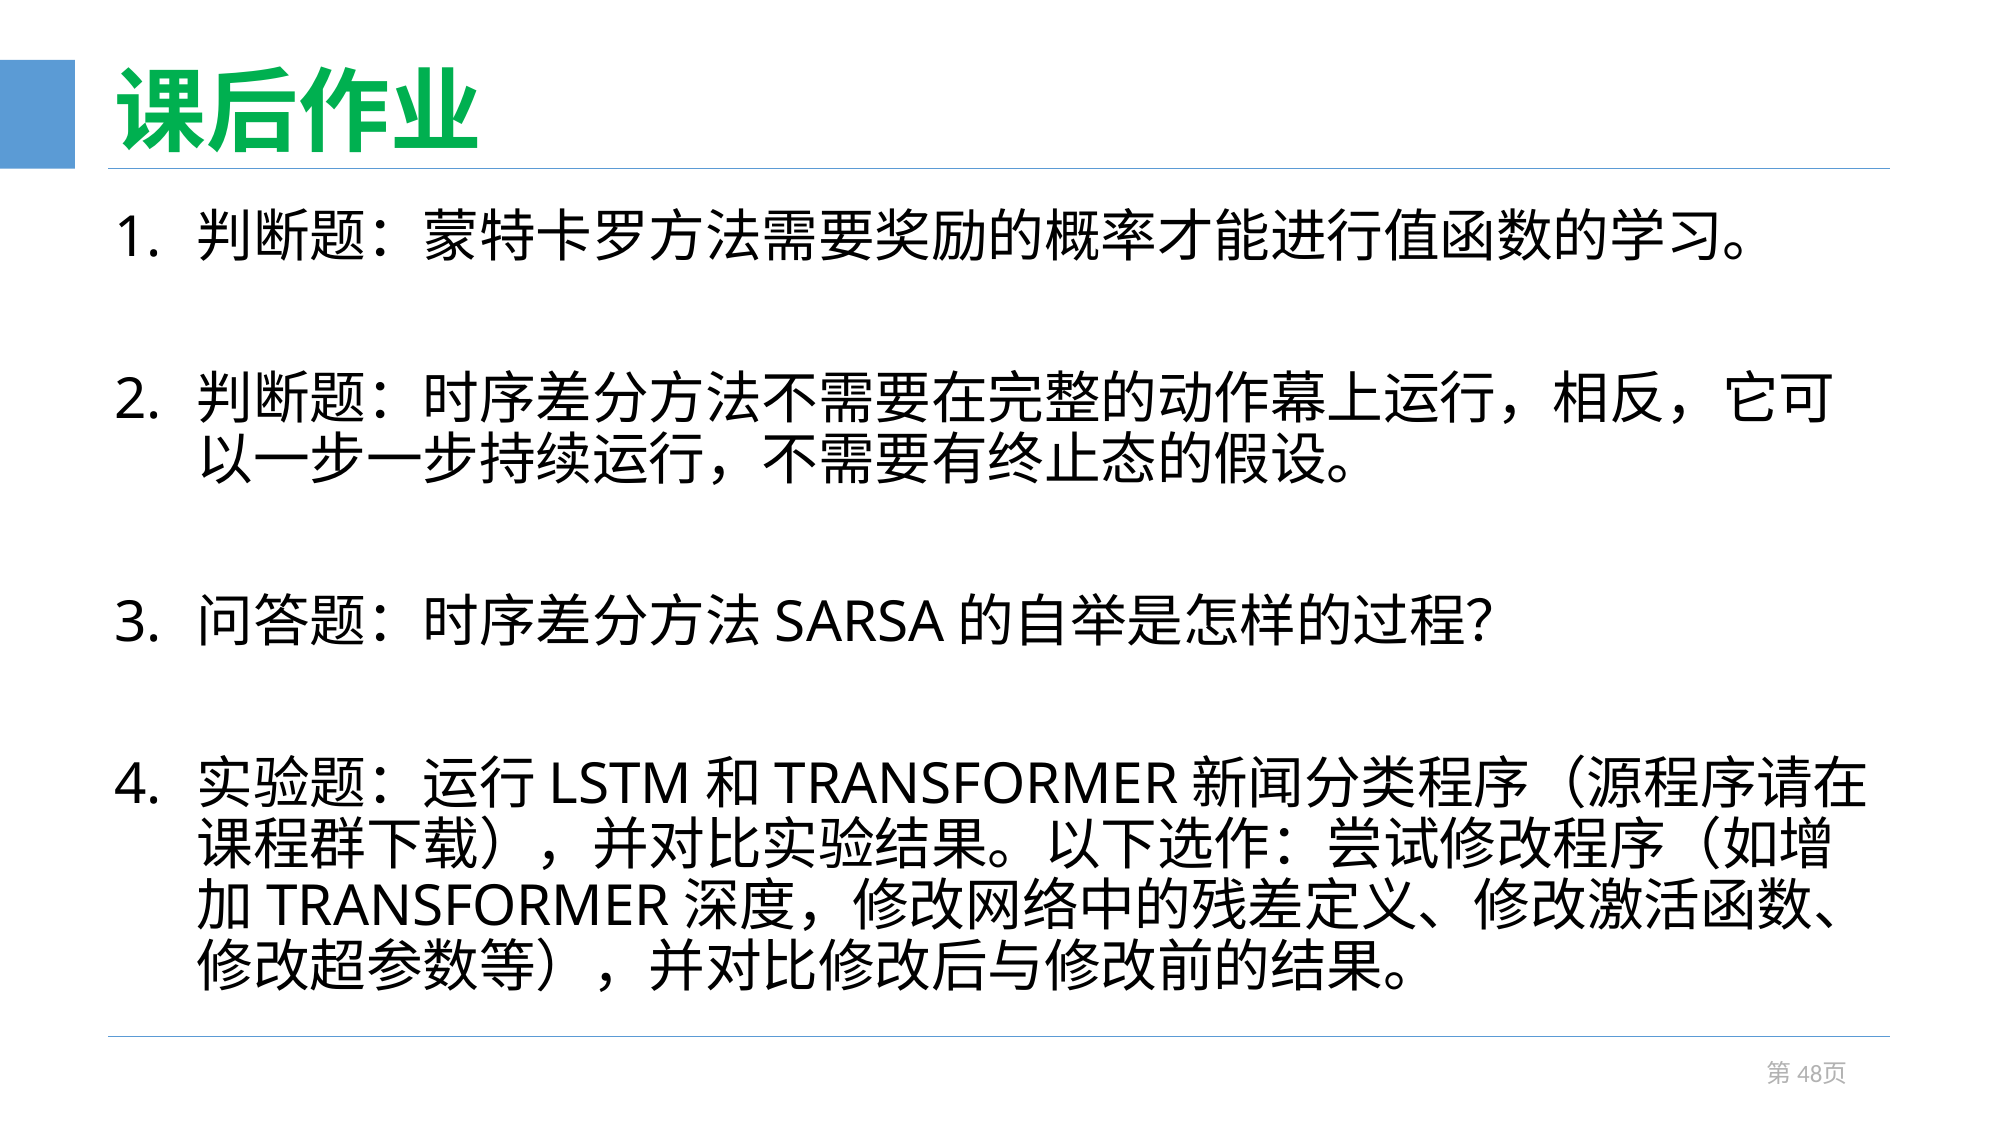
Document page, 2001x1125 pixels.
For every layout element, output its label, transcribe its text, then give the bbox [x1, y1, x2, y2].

title 课后作业 [99, 6, 1959, 224]
slide_number 第48页 [1412, 1042, 1863, 1103]
list 判断题：蒙特卡罗方法需要奖励的概率才能进行值函数的学习。 判断题：时序差分方法不需要在完整的动作幕上运行，相反，它可以一步一步持续运行，不需要有终止态的假设。 问答题：时序差分方法SARSA的自举是怎样的过程？ 实验题：运行LSTM和TRANSFORMER新闻分类程序（源程序请在课程群下载），并对比实验结果。以下选作：尝试修改程序（如增加TRANSFORMER深度，修改网络中的残差定义、修改激活函数、修改超参数等），并对比修改后与修改前的结果。 [99, 200, 1900, 1010]
